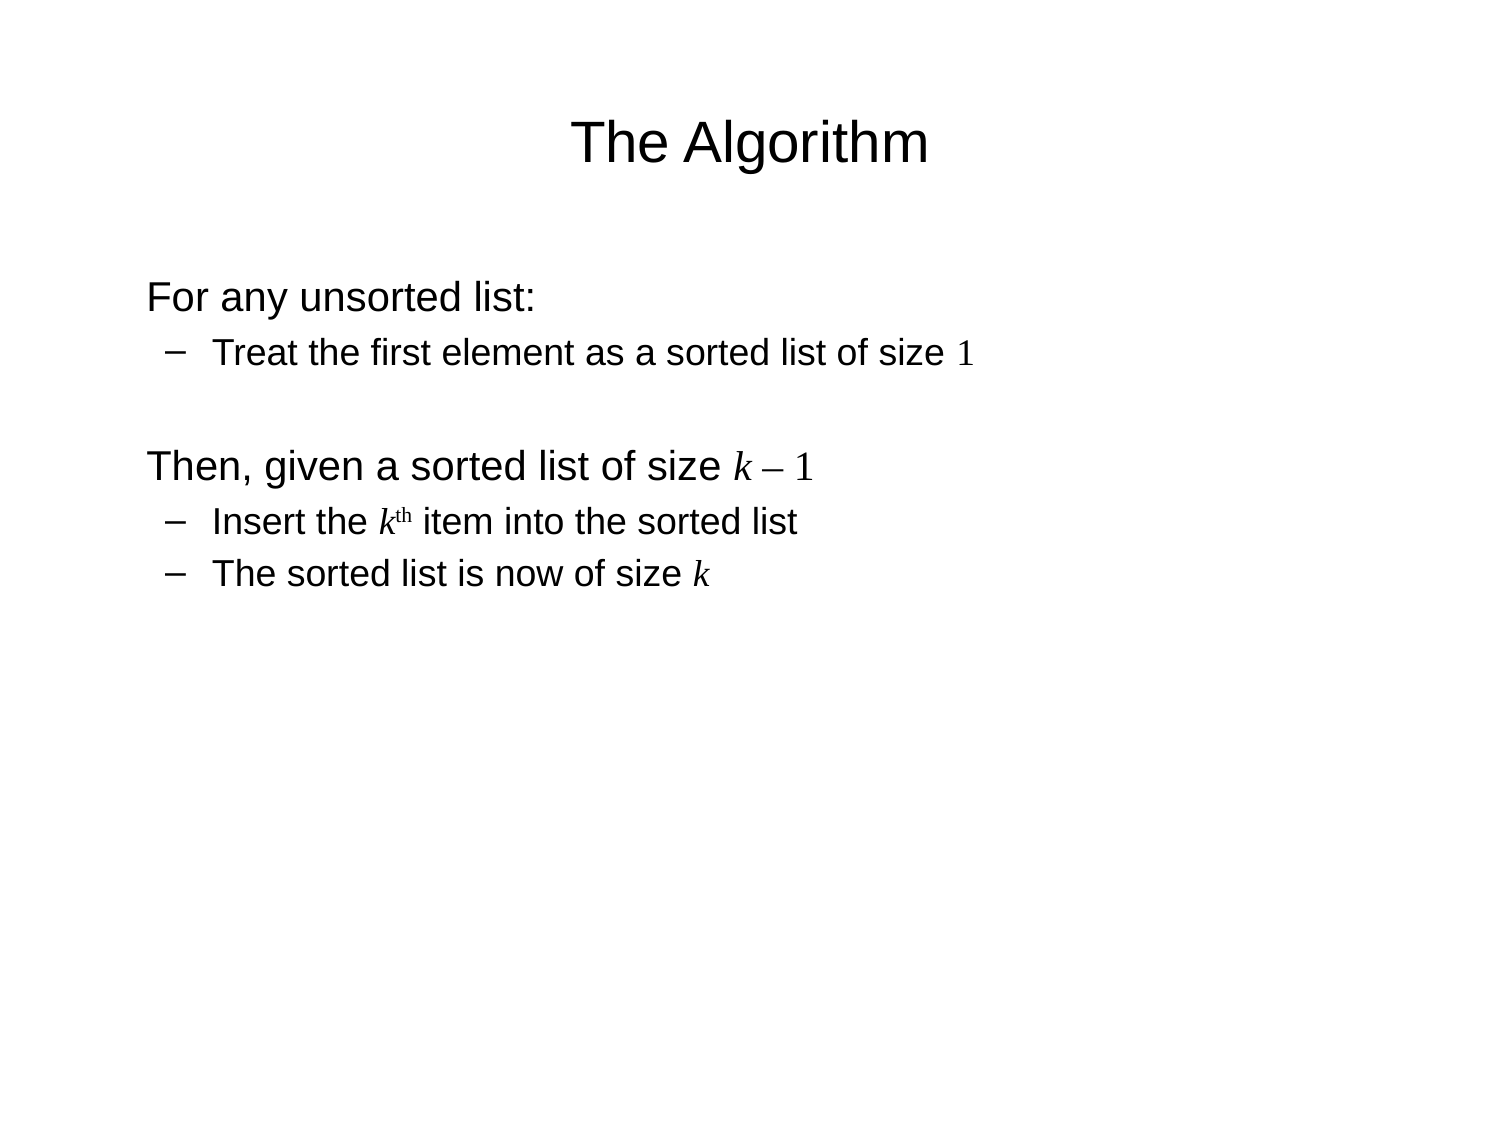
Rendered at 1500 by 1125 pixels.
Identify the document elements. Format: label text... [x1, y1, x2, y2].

title The Algorithm [74, 44, 1426, 233]
list For any unsorted list: Treat the first element as a sorted list of size 1 Then, given a sorted list of size k – 1 Insert the kth item into the sorted list The sorted list is now of size k [74, 262, 1426, 1006]
